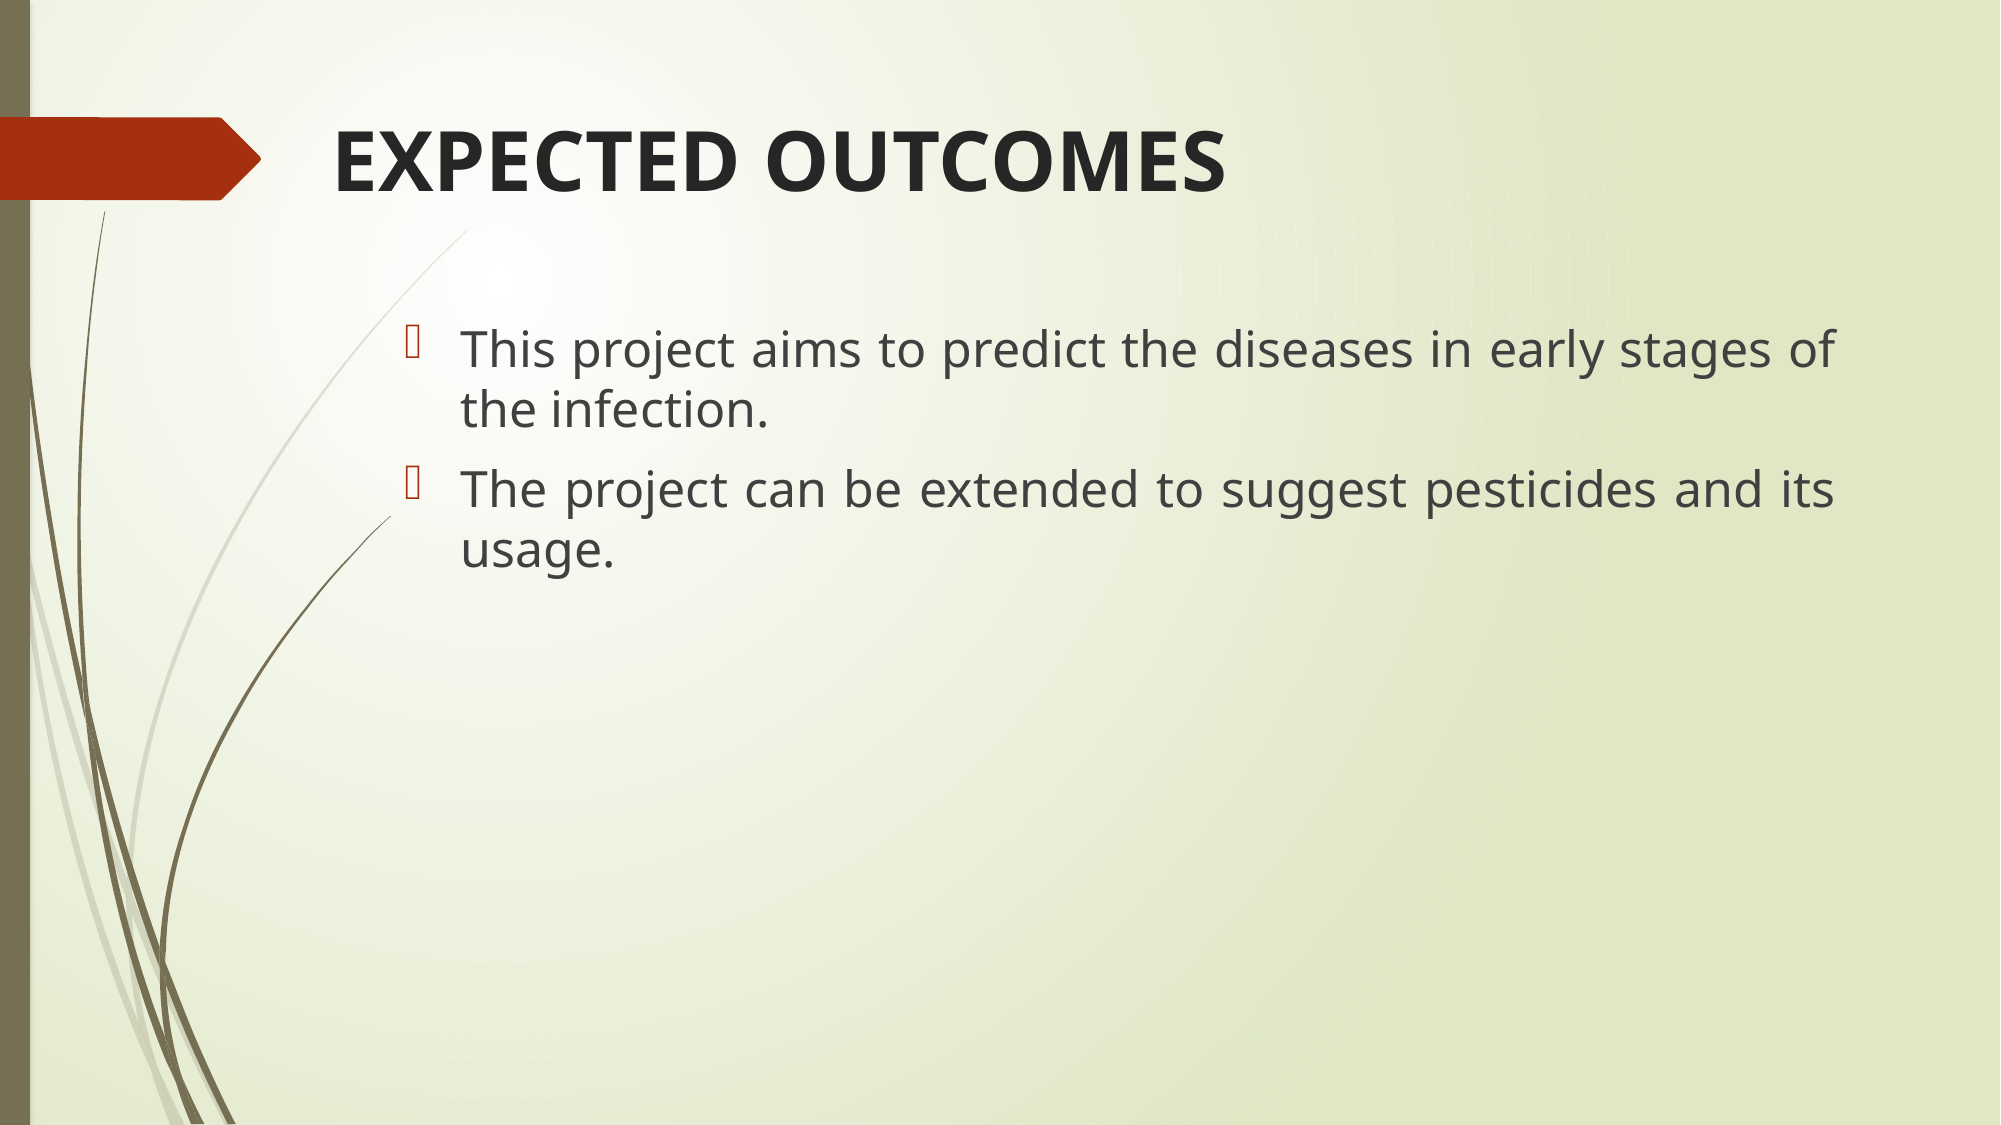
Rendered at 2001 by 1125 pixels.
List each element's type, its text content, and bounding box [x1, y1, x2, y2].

list This project aims to predict the diseases in early stages of the infection. The project can be extended to suggest pesticides and its usage. [389, 309, 1852, 784]
title EXPECTED OUTCOMES [316, 100, 1779, 242]
